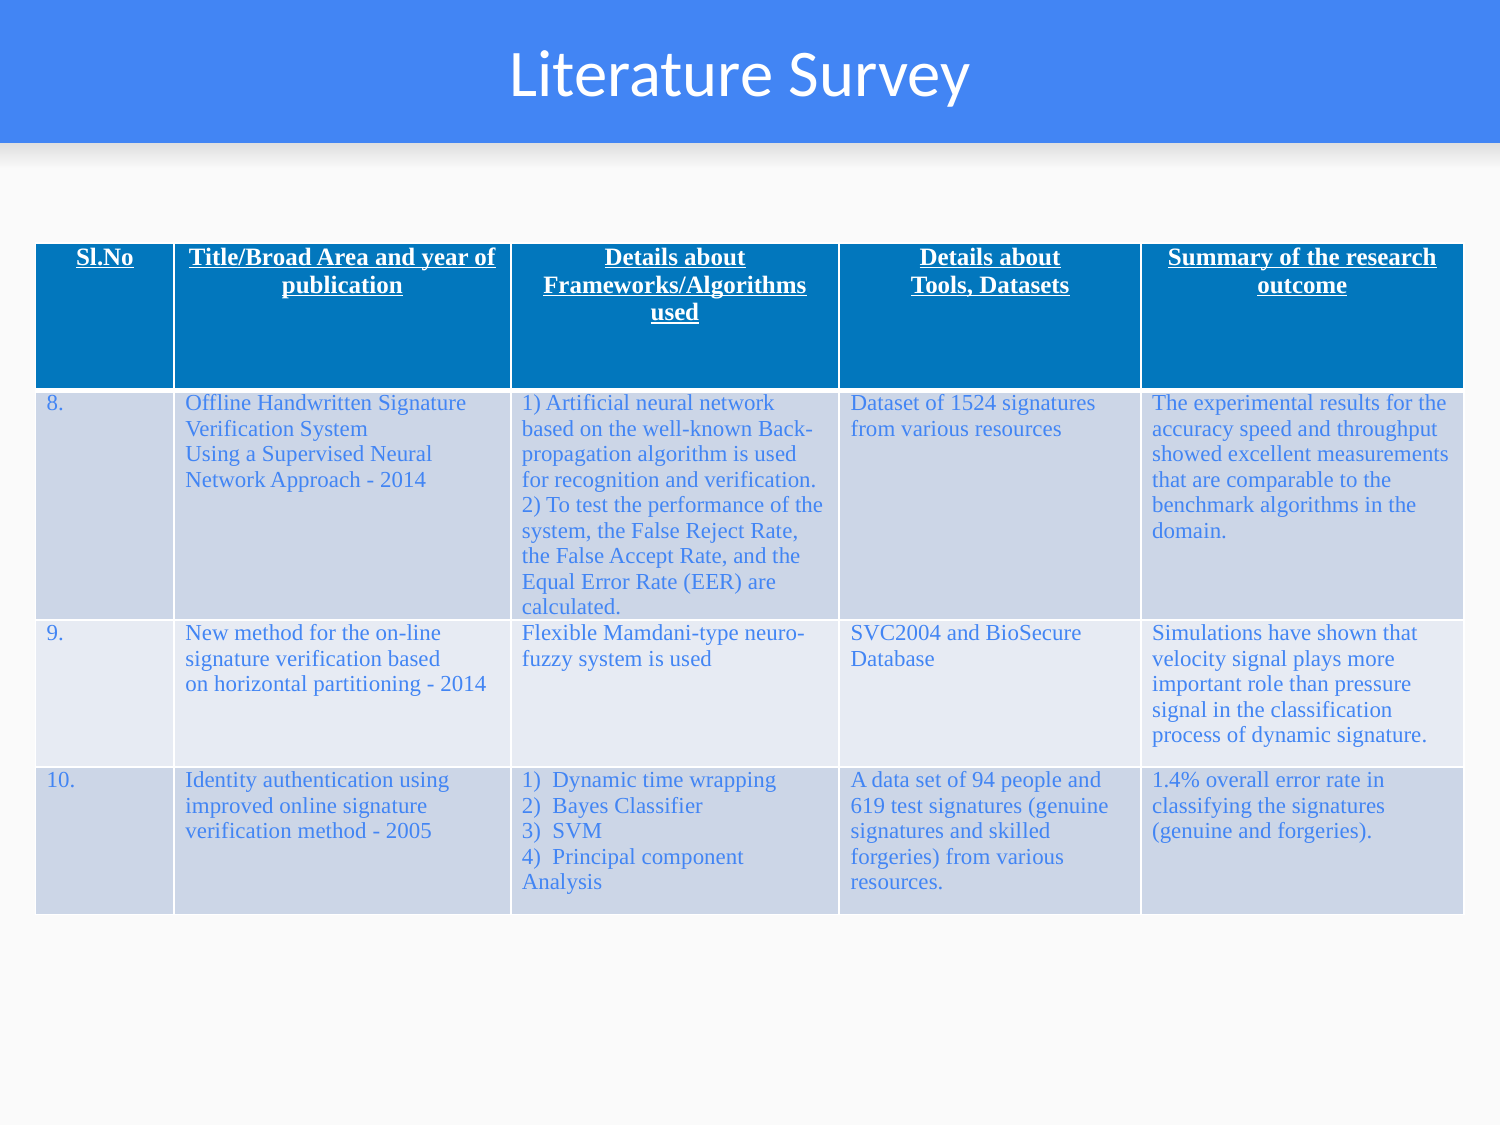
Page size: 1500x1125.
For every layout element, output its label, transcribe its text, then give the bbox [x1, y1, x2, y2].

table_cell 1) Artificial neural network based on the well-known Back-propagation algorithm is used for recognition and verification. 2) To test the performance of the system, the False Reject Rate, the False Accept Rate, and the Equal Error Rate (EER) are calculated. [512, 393, 838, 619]
table_cell Simulations have shown that velocity signal plays more important role than pressure signal in the classification process of dynamic signature. [1142, 621, 1463, 766]
table_cell New method for the on-line signature verification based on horizontal partitioning - 2014 [175, 621, 510, 766]
table_cell Offline Handwritten Signature Verification System Using a Supervised Neural Network Approach - 2014 [175, 393, 510, 619]
table_header Title/Broad Area and year of publication [175, 244, 510, 388]
table_cell 1) Dynamic time wrapping 2) Bayes Classifier 3) SVM 4) Principal component Analysis [512, 768, 838, 914]
table_header Details about Tools, Datasets [840, 244, 1140, 388]
title Literature Survey [16, 3, 1464, 136]
table_cell Flexible Mamdani-type neuro-fuzzy system is used [512, 621, 838, 766]
table_cell 8. [36, 393, 173, 619]
table_cell SVC2004 and BioSecure Database [840, 621, 1140, 766]
table_header Sl.No [36, 244, 173, 388]
table_cell 10. [36, 768, 173, 914]
table_cell 1.4% overall error rate in classifying the signatures (genuine and forgeries). [1142, 768, 1463, 914]
table_cell 9. [36, 621, 173, 766]
table_cell Identity authentication using improved online signature verification method - 2005 [175, 768, 510, 914]
table_cell Dataset of 1524 signatures from various resources [840, 393, 1140, 619]
table_cell The experimental results for the accuracy speed and throughput showed excellent measurements that are comparable to the benchmark algorithms in the domain. [1142, 393, 1463, 619]
table_header Details about Frameworks/Algorithms used [512, 244, 838, 388]
table_cell A data set of 94 people and 619 test signatures (genuine signatures and skilled forgeries) from various resources. [840, 768, 1140, 914]
table_header Summary of the research outcome [1142, 244, 1463, 388]
